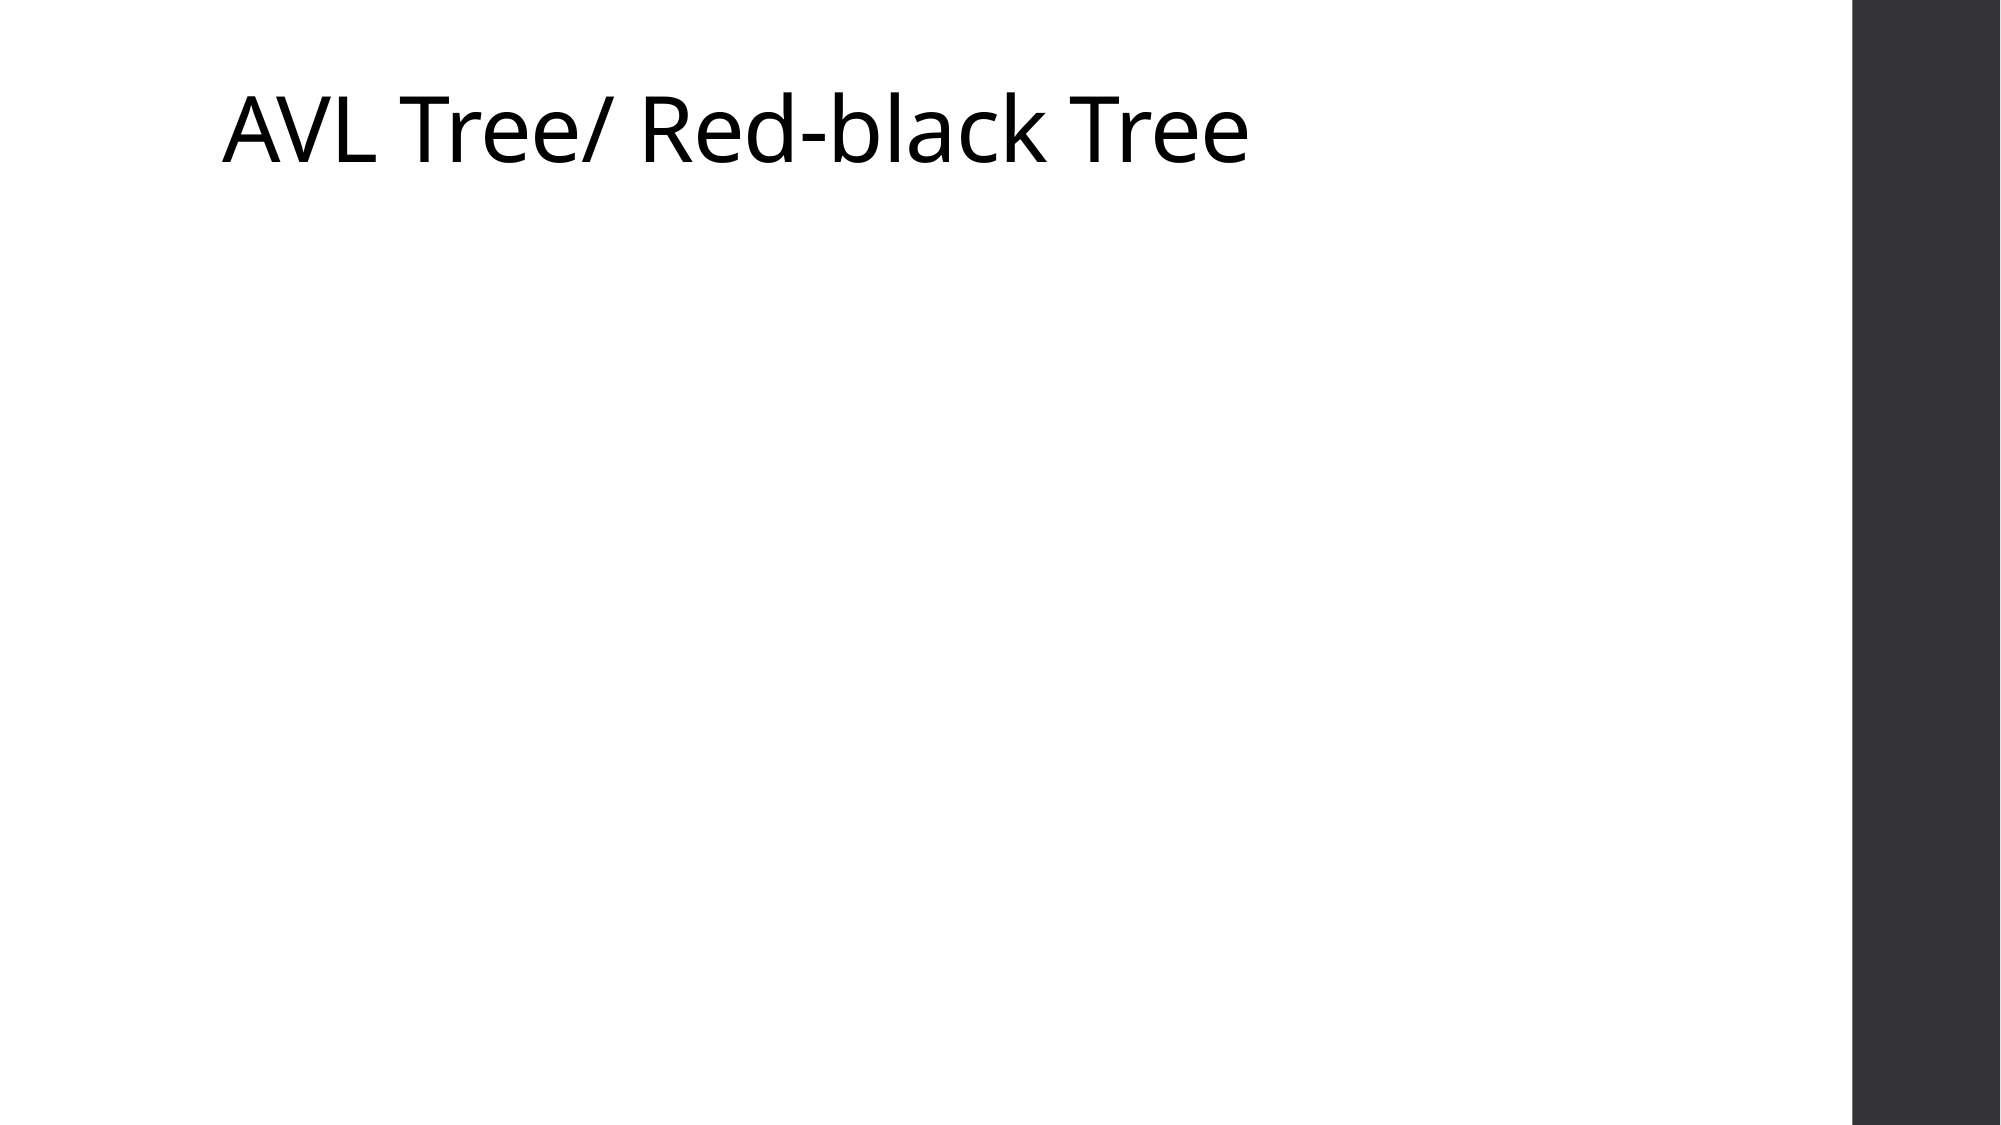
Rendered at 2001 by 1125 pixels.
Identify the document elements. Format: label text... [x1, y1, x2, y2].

title AVL Tree/ Red-black Tree [206, 60, 1797, 190]
